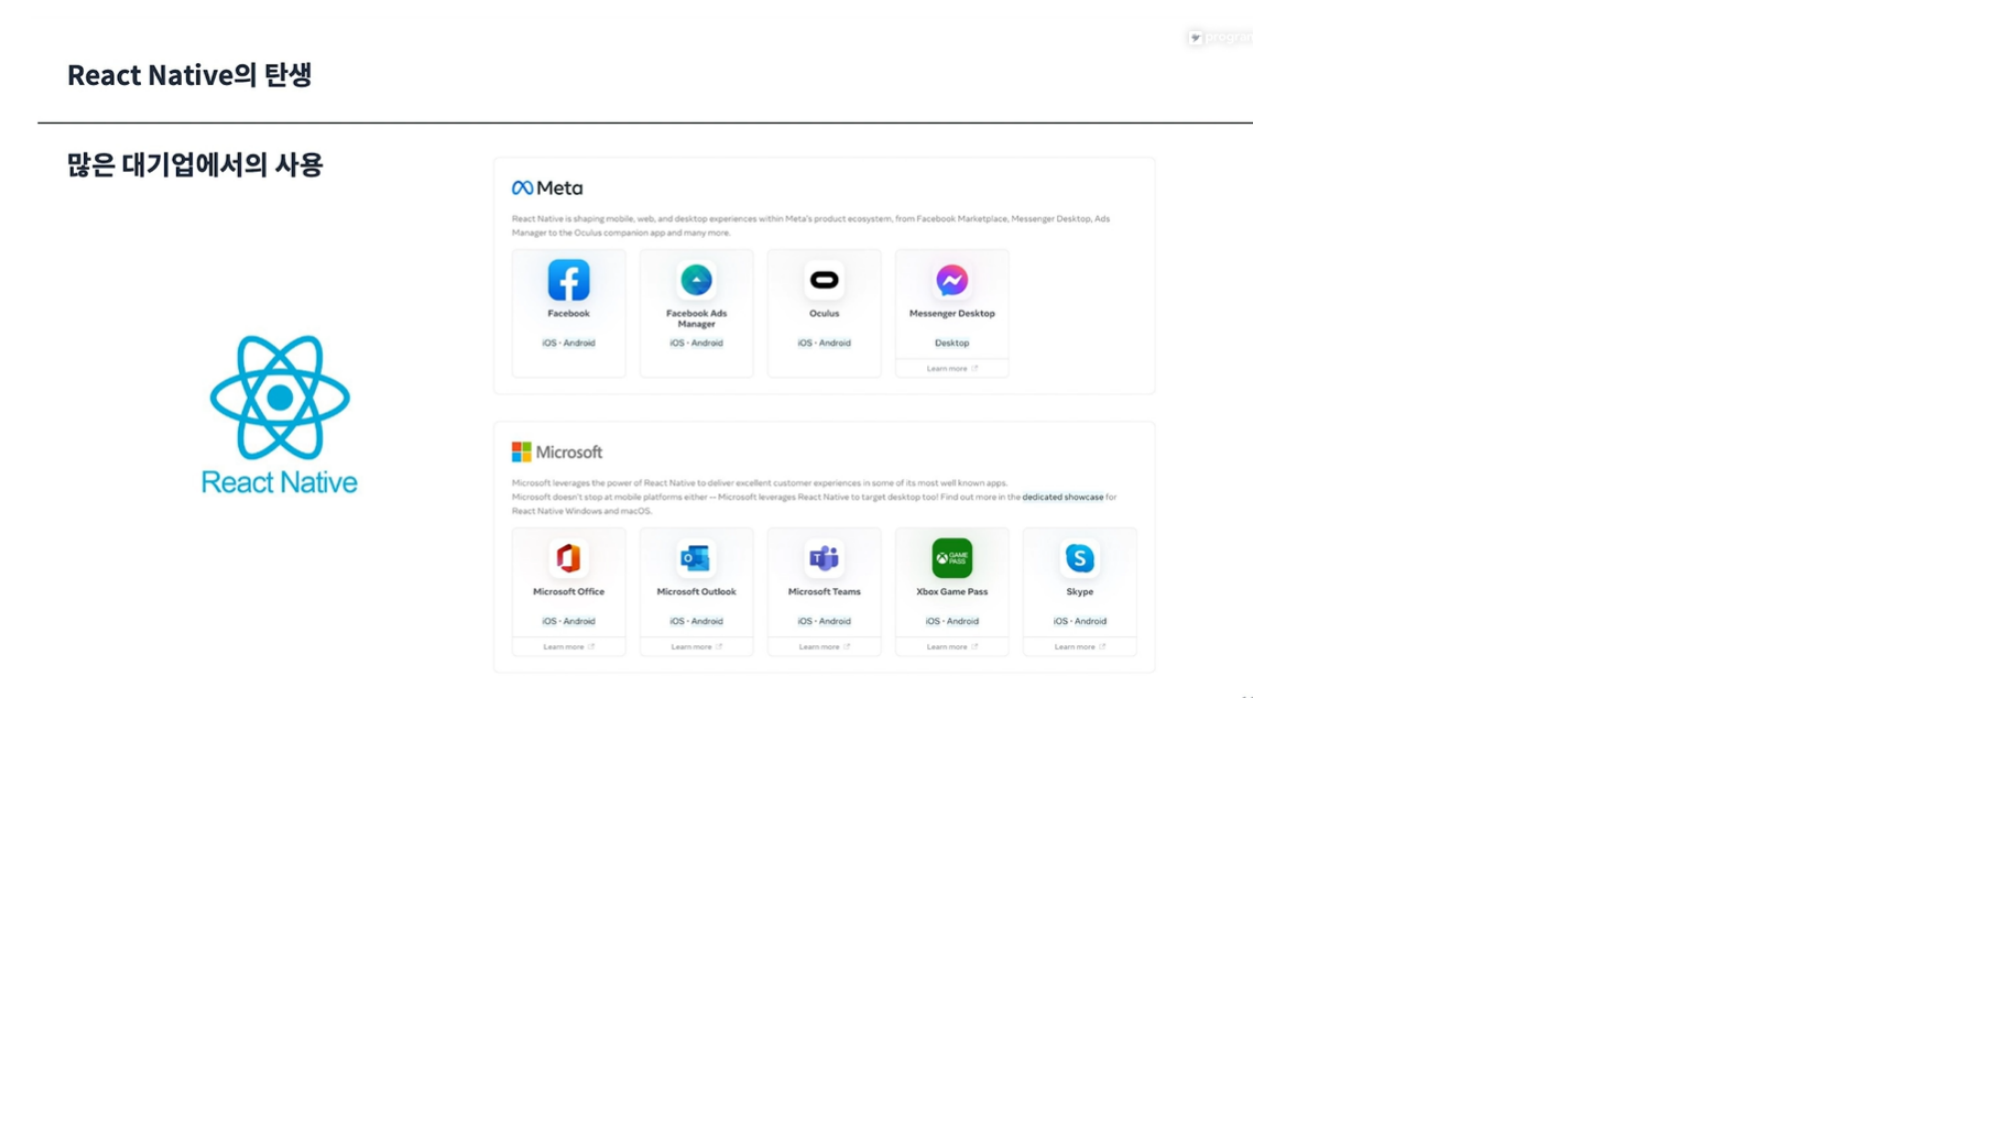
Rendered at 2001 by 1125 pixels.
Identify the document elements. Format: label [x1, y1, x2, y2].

picture [31, 7, 1253, 699]
